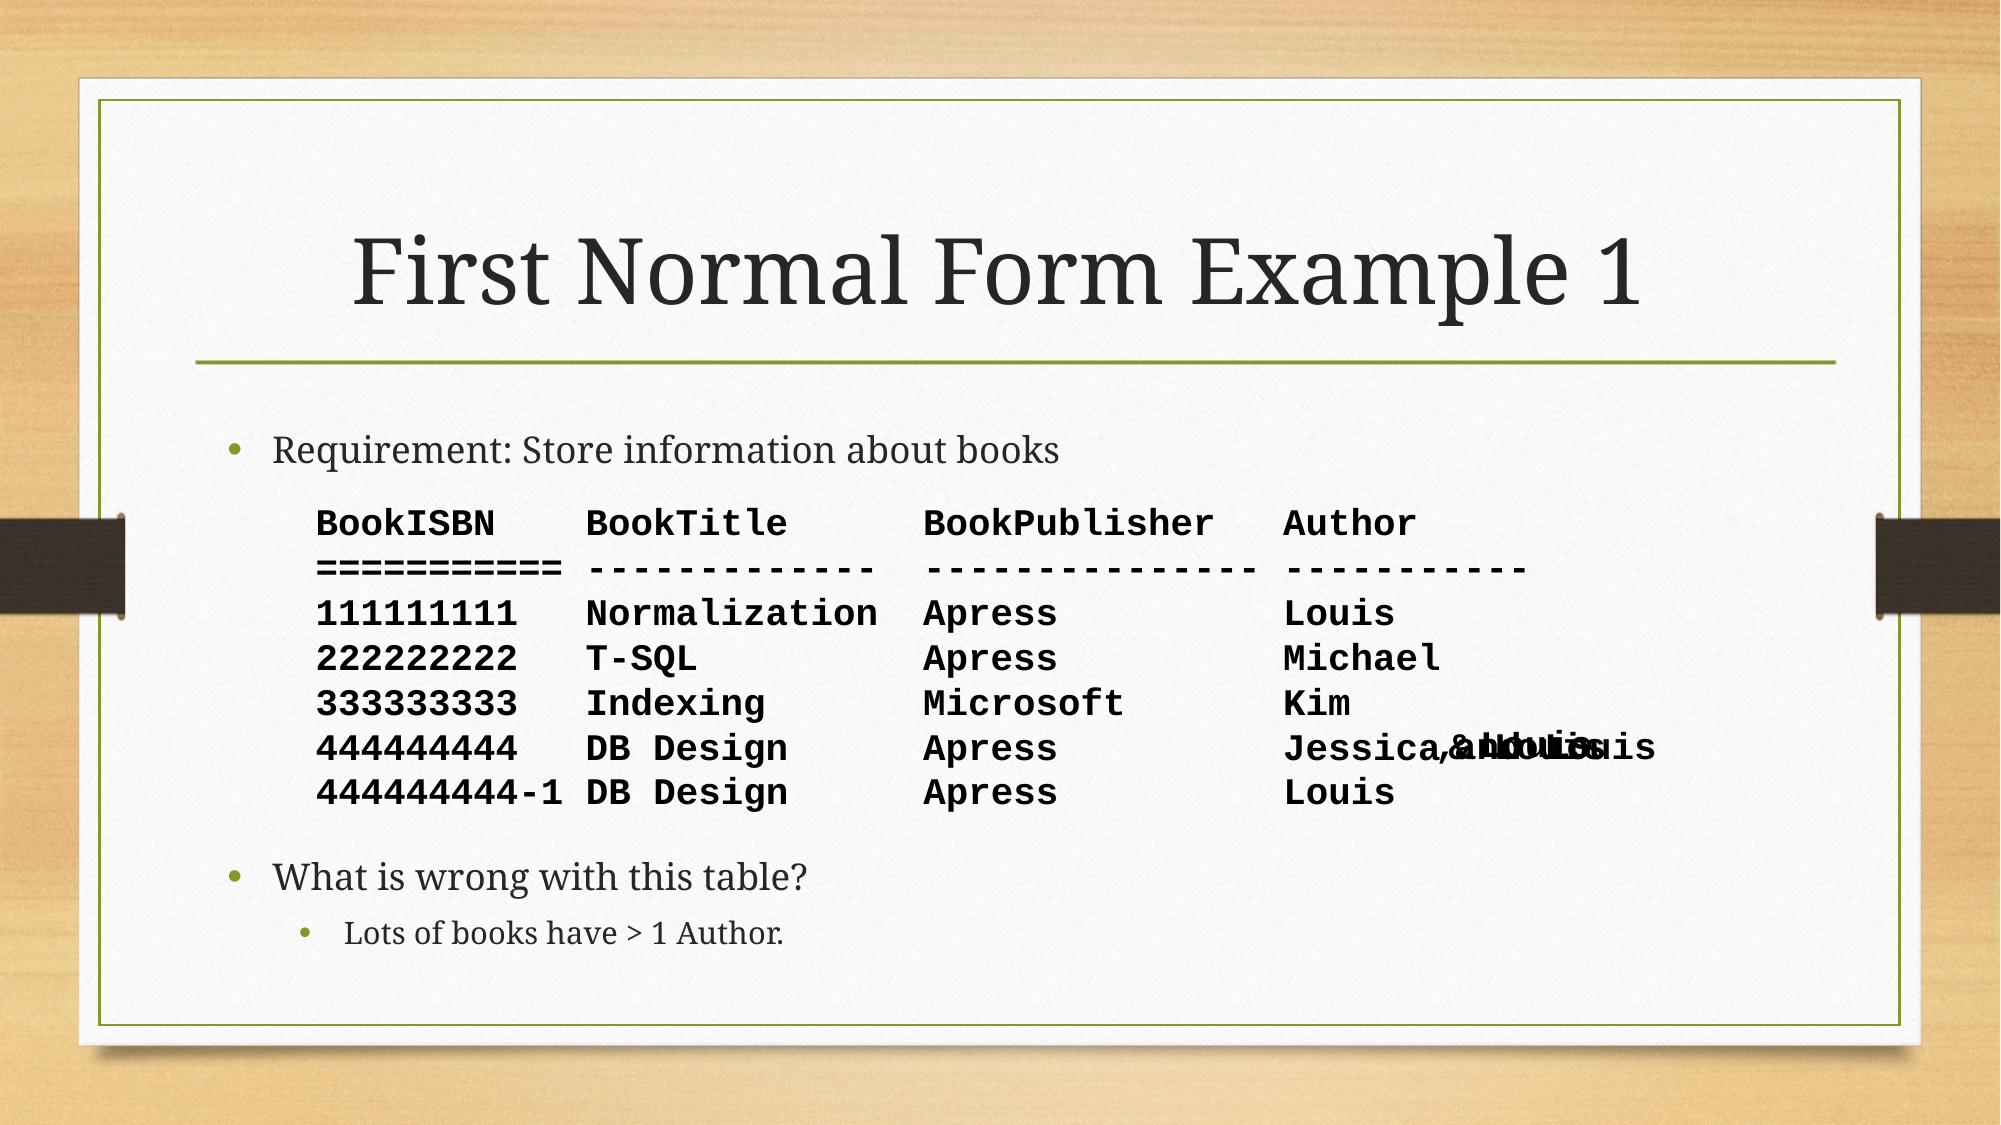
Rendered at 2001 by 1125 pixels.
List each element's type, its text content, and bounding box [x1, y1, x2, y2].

text_box & Louis [1434, 714, 1439, 775]
text_box 444444444-1 DB Design Apress Louis [301, 759, 1626, 865]
text_box , Louis [1420, 712, 1613, 773]
list Requirement: Store information about books What is wrong with this table? Lots of books have > 1 Author. [212, 652, 1788, 964]
text_box BookISBN BookTitle BookPublisher Author =========== ------------- --------------- ----------- 111111111 Normalization Apress Louis 222222222 T-SQL Apress Michael 333333333 Indexing Microsoft Kim 444444444 DB Design Apress Jessica [300, 652, 1651, 776]
picture [0, 0, 2001, 1125]
title First Normal Form Example 1 [212, 161, 1788, 240]
text_box and Louis [1439, 714, 1691, 775]
